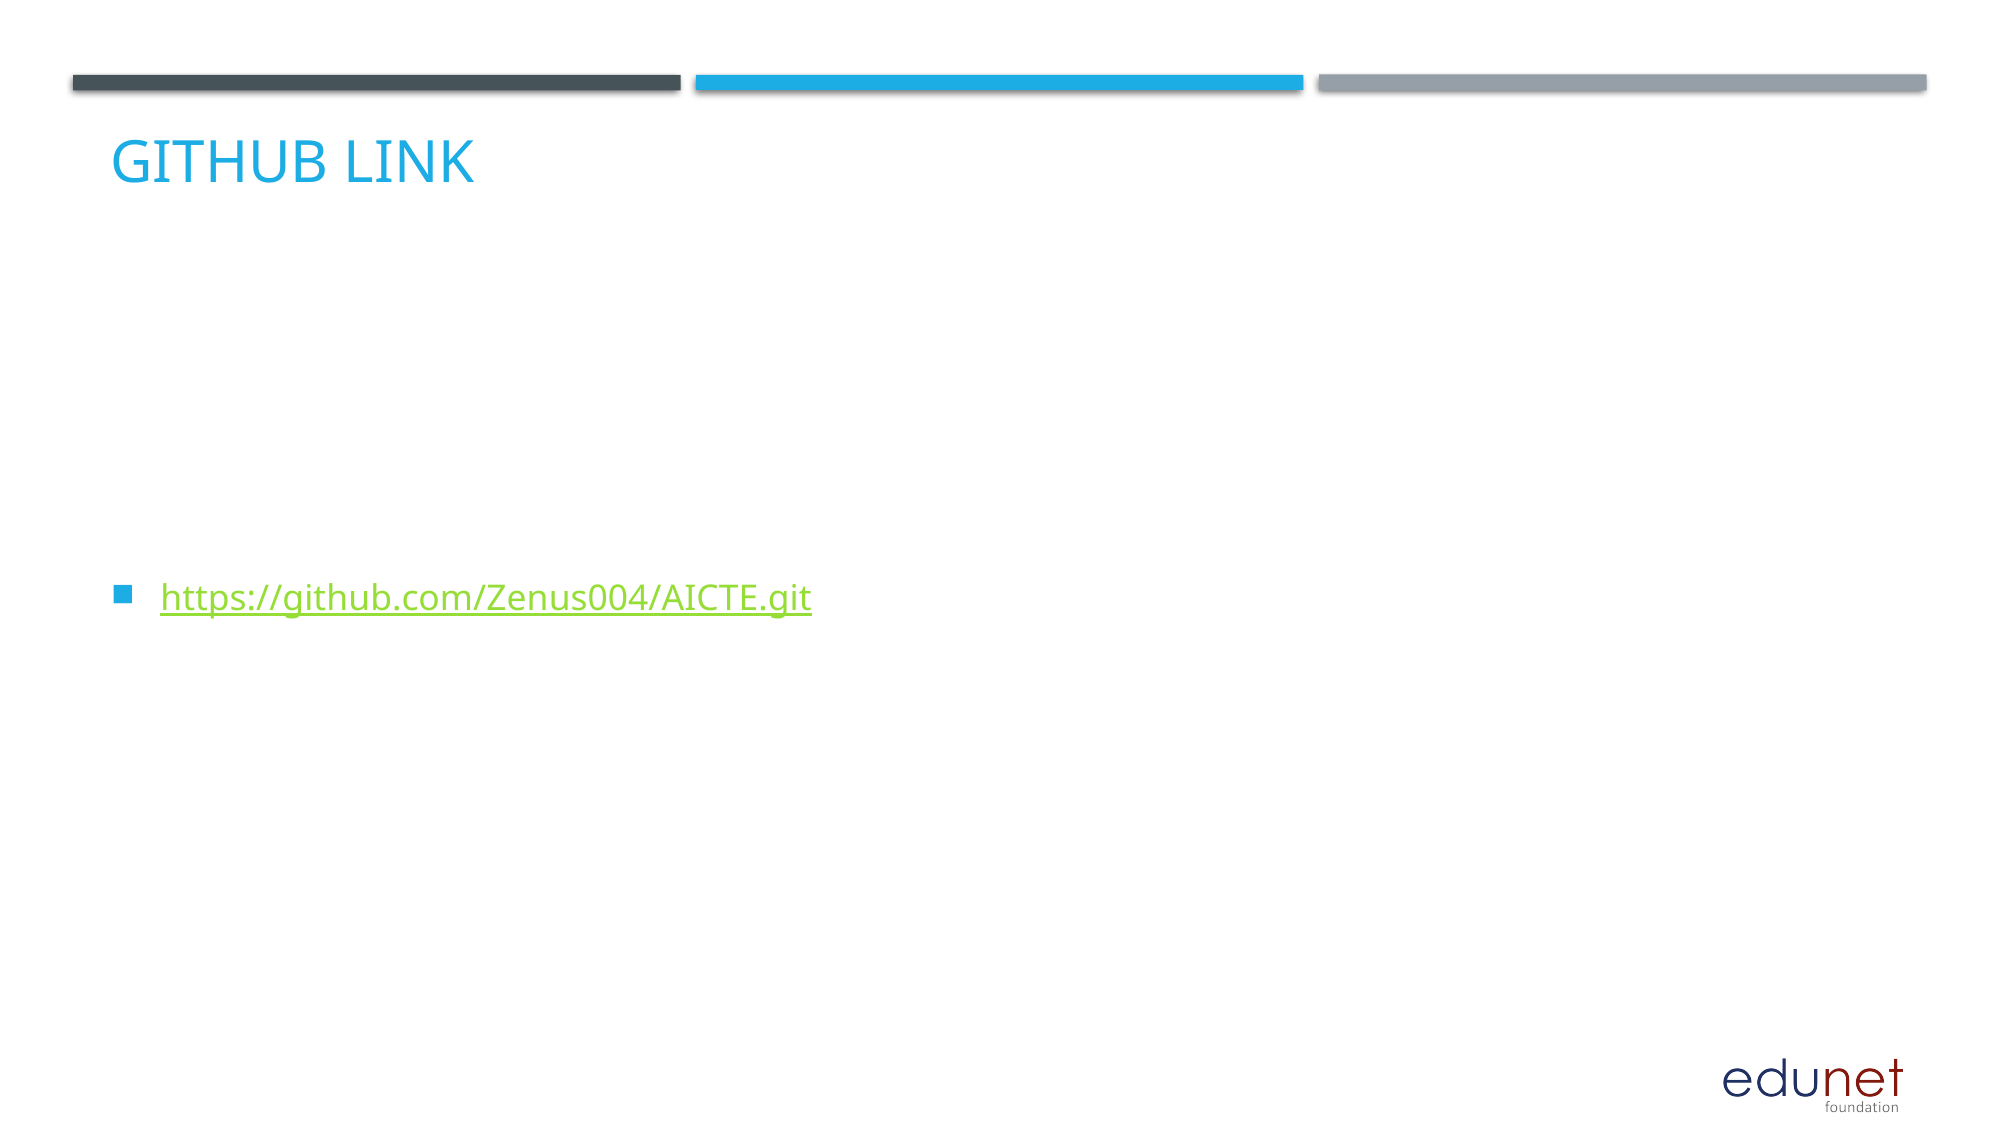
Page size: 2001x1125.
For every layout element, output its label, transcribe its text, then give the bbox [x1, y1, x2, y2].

list https://github.com/Zenus004/AICTE.git [95, 213, 1905, 981]
picture [1719, 1056, 1905, 1116]
title GitHub Link [95, 115, 1905, 203]
